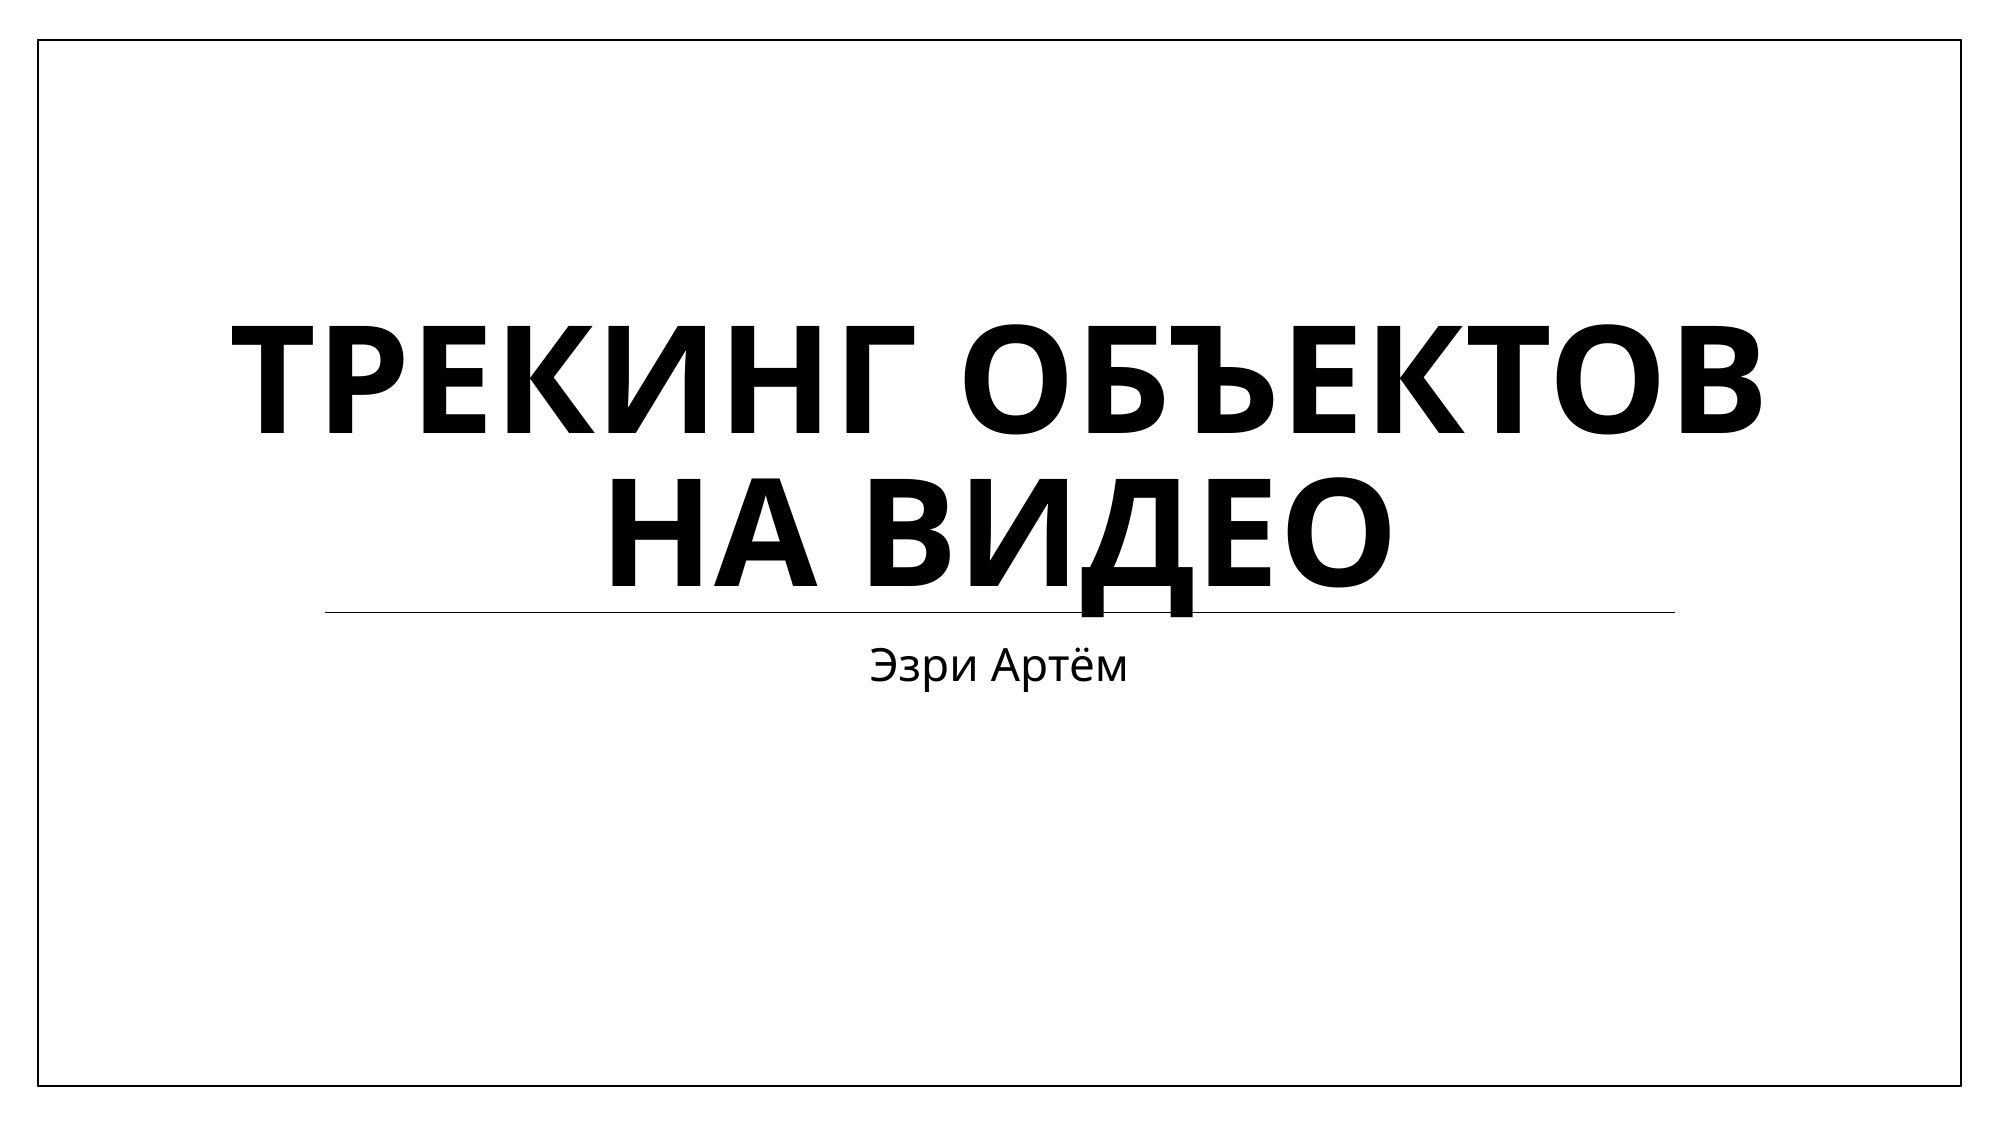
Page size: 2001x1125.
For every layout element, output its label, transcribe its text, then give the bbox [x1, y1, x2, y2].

title Трекинг объектов на видео [182, 144, 1818, 625]
subtitle Эзри Артём [280, 634, 1719, 863]
